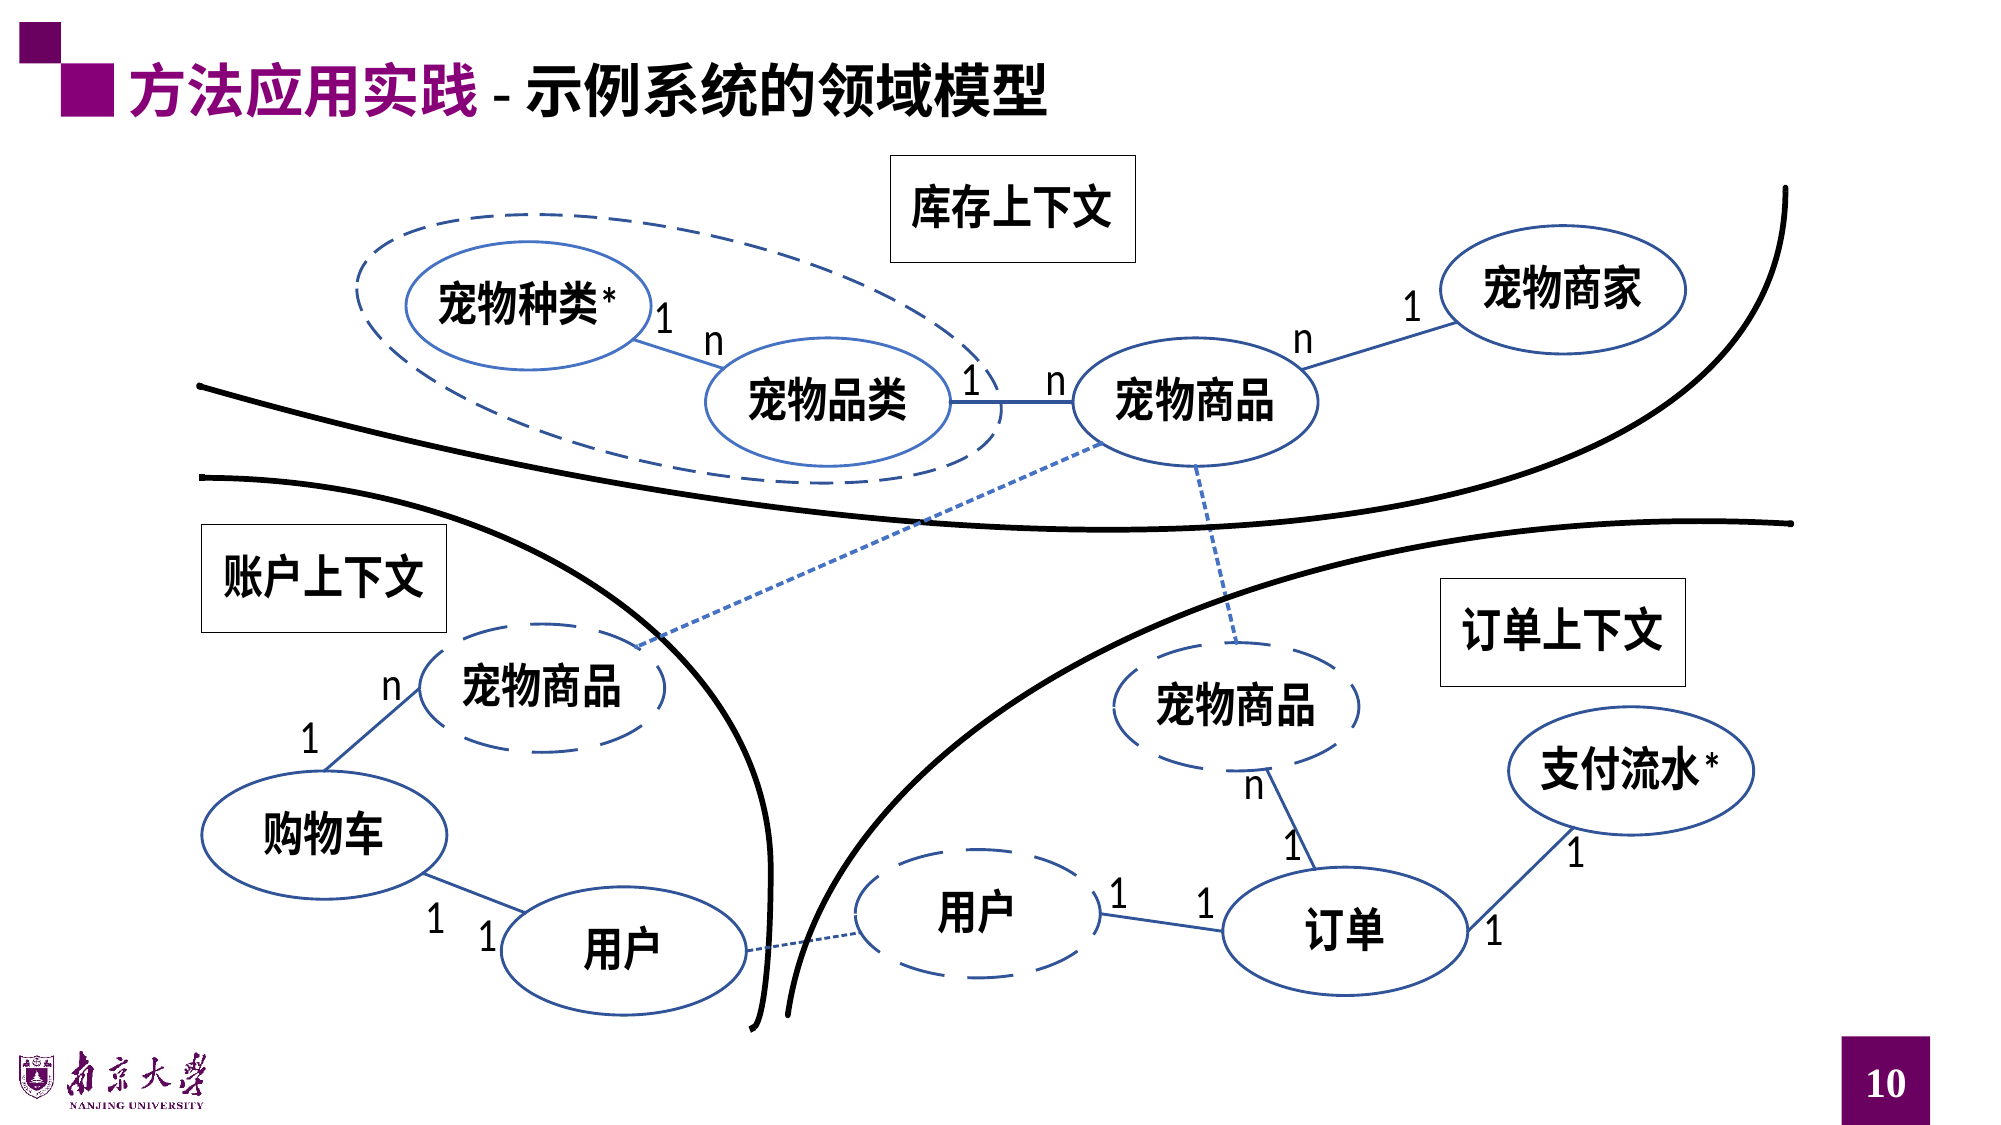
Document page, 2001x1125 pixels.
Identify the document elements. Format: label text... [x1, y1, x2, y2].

slide_number 10 [1771, 1050, 2000, 1111]
text_box 方法应用实践-示例系统的领域模型 [114, 47, 1443, 132]
picture [19, 1051, 206, 1111]
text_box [191, 148, 1809, 1035]
